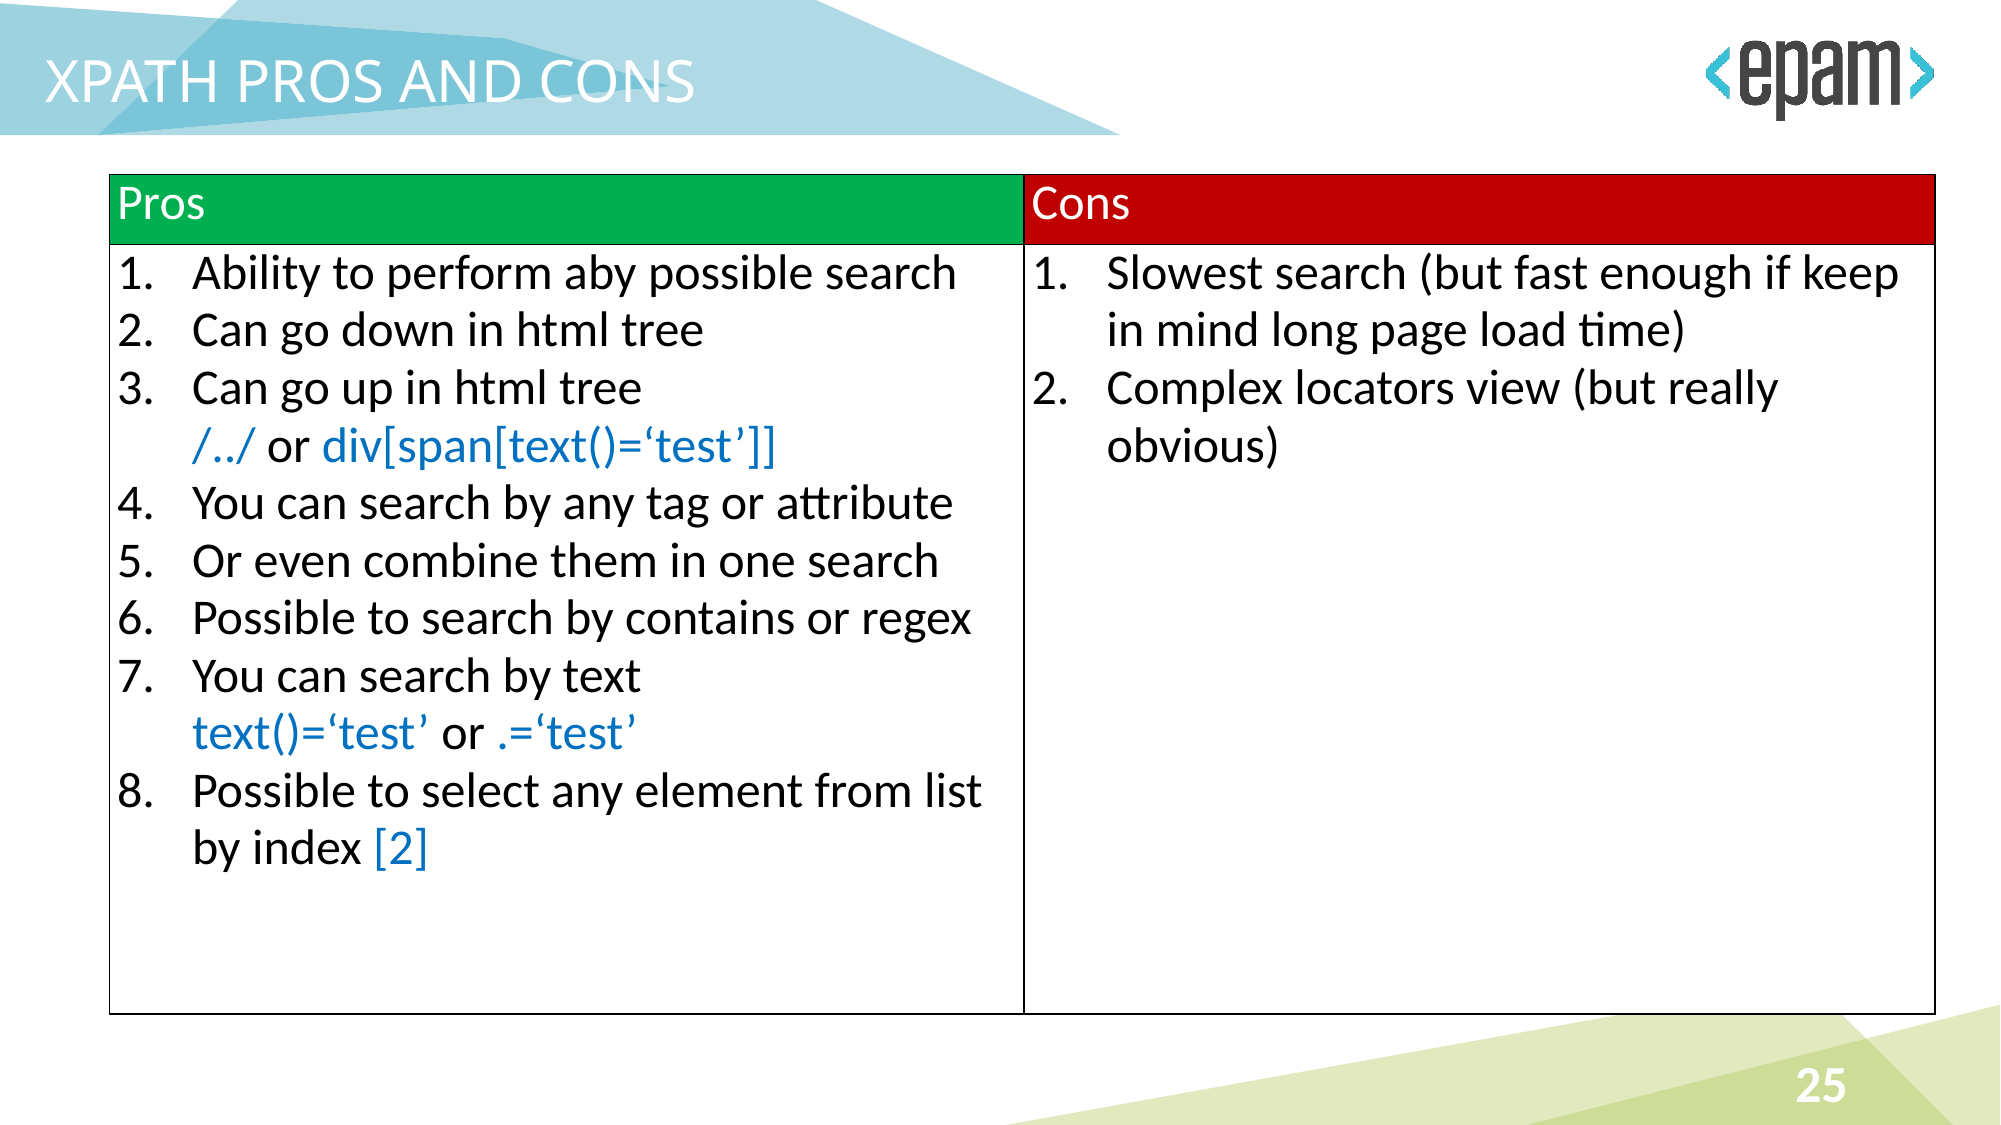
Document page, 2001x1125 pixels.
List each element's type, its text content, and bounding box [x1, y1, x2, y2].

table_header Pros [110, 175, 1023, 244]
slide_number 25 [1412, 1042, 1863, 1103]
picture [1682, 19, 1957, 127]
table_cell Ability to perform aby possible search Can go down in html tree Can go up in html tree /../ or div[span[text()=‘test’]] You can search by any tag or attribute Or even combine them in one search Possible to search by contains or regex You can search by text text()=‘test’ or .=‘test’ Possible to select any element from list by index [2] [110, 245, 1023, 1013]
list XPATH pros and cons [30, 36, 2000, 158]
table_header Cons [1025, 175, 1934, 244]
table_cell Slowest search (but fast enough if keep in mind long page load time) Complex locators view (but really obvious) [1025, 245, 1934, 1013]
